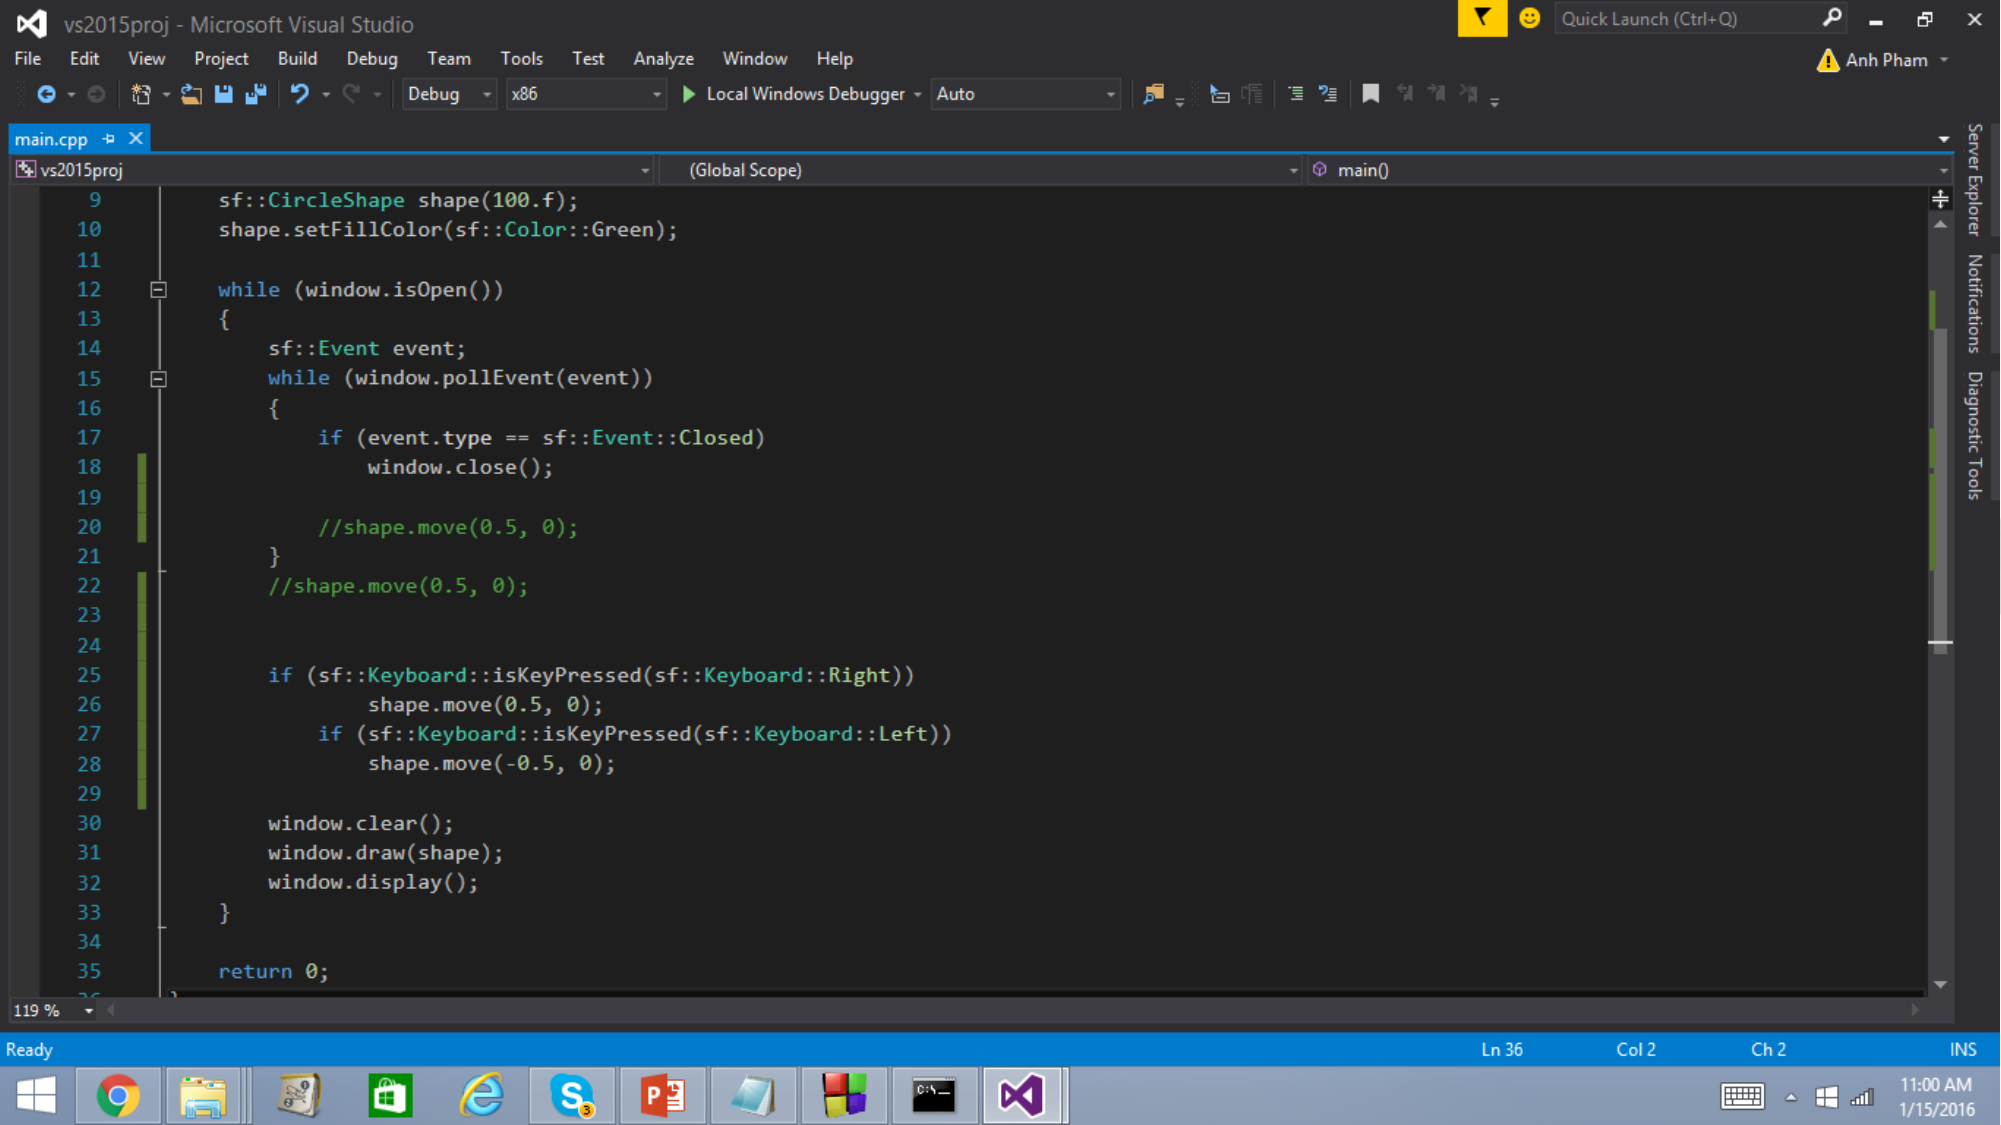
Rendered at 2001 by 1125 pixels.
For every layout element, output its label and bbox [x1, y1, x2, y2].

list [0, 0, 2000, 1125]
